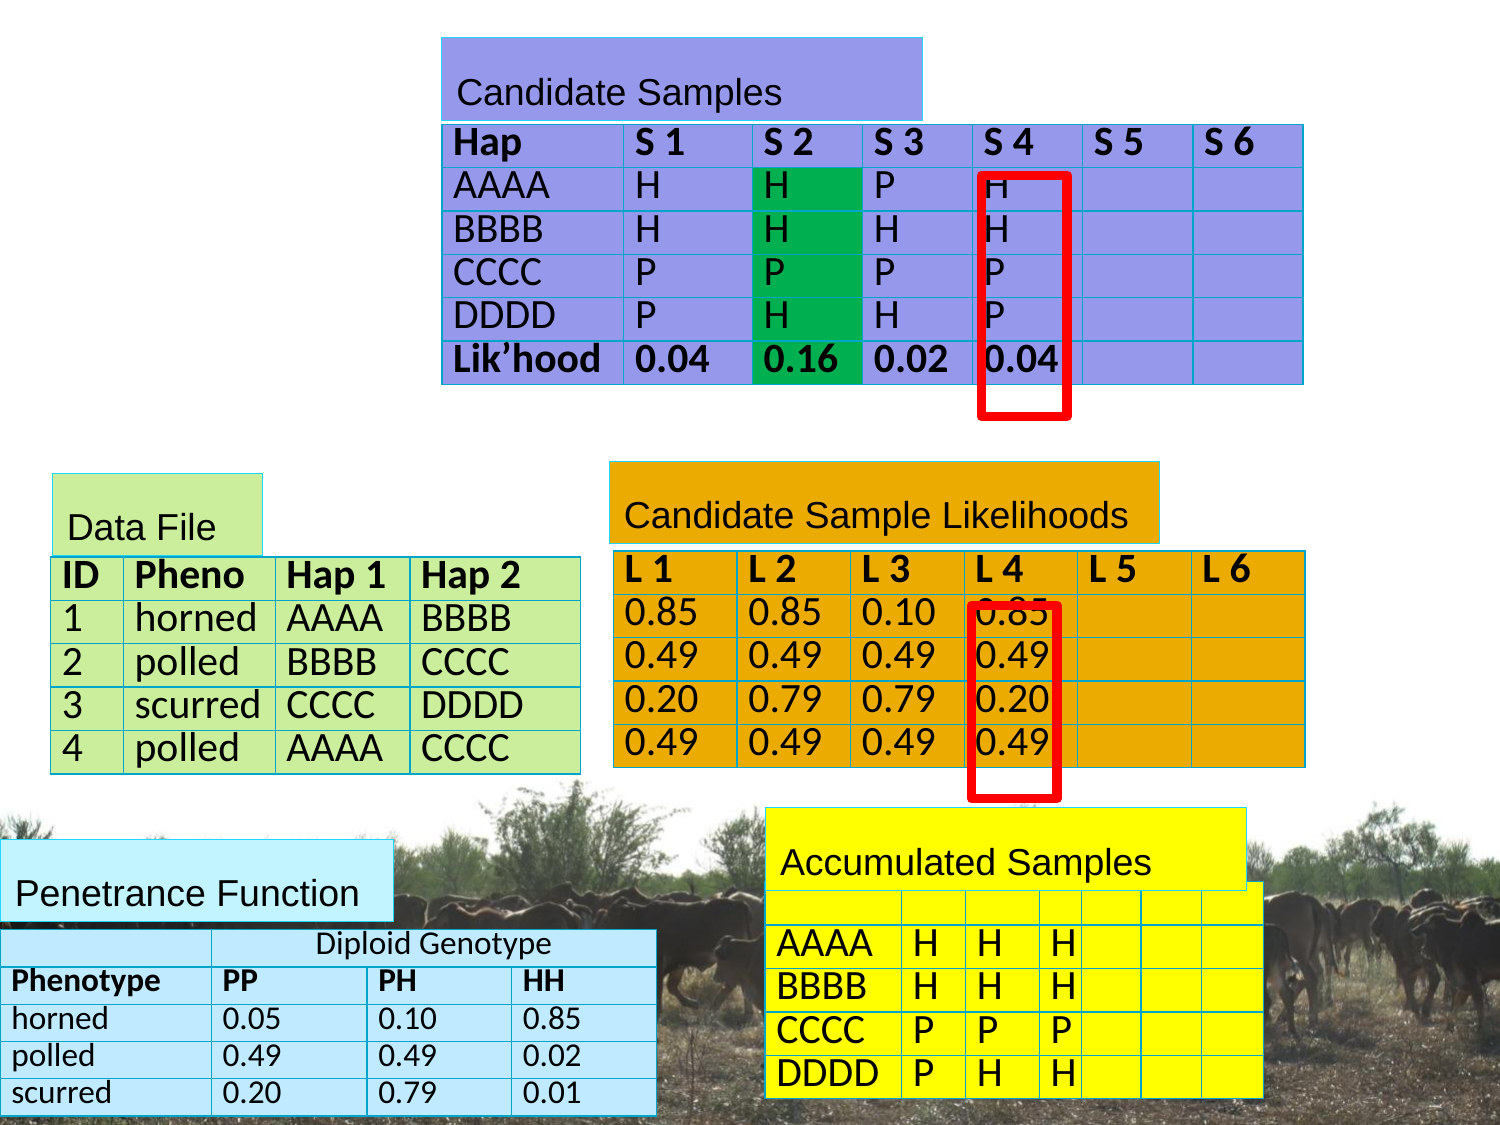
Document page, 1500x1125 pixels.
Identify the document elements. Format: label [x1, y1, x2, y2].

table_header [851, 552, 964, 594]
table_cell [753, 342, 862, 384]
table_cell [276, 644, 409, 686]
text_box [969, 603, 1059, 690]
table_cell [614, 682, 736, 690]
table_cell [1083, 298, 1192, 340]
table_cell [1078, 595, 1191, 637]
text_box [441, 37, 923, 121]
table_cell [124, 601, 275, 643]
text_box [609, 461, 1160, 544]
table_cell [124, 644, 275, 686]
table_cell [443, 342, 623, 384]
table_cell [863, 212, 972, 254]
table_cell [1194, 298, 1302, 340]
table_cell [1069, 342, 1082, 384]
table_cell [973, 298, 979, 340]
table_header [443, 125, 623, 167]
table_cell [1059, 682, 1077, 690]
table_cell [624, 298, 752, 340]
text_box [52, 473, 263, 556]
table_cell [1192, 595, 1304, 637]
table_cell [411, 601, 580, 643]
table_cell [738, 682, 850, 690]
table_cell [1194, 212, 1302, 254]
table_header [1078, 552, 1191, 594]
table_cell [411, 644, 580, 686]
table_cell [973, 342, 979, 384]
table_cell [51, 601, 123, 643]
table_cell [624, 168, 752, 210]
table_header [965, 552, 1077, 594]
table_cell [51, 644, 123, 686]
table_header [753, 125, 862, 167]
table_cell [1083, 168, 1192, 210]
table_cell [1083, 212, 1192, 254]
table_cell [443, 168, 623, 210]
table_cell [614, 638, 736, 680]
table_header [863, 125, 972, 167]
picture [0, 690, 1500, 1125]
table_cell [753, 255, 862, 297]
table_cell [1194, 342, 1302, 384]
table_cell [863, 298, 972, 340]
table_cell [973, 255, 979, 297]
table_header [411, 558, 580, 600]
table_cell [753, 168, 862, 210]
table_cell [973, 168, 1082, 210]
table_header [1083, 125, 1192, 167]
table_cell [443, 255, 623, 297]
table_header [51, 558, 123, 600]
table_cell [851, 595, 964, 637]
table_cell [863, 342, 972, 384]
table_cell [753, 298, 862, 340]
table_cell [738, 638, 850, 680]
table_cell [965, 638, 969, 680]
table_header [276, 558, 409, 600]
table_cell [624, 255, 752, 297]
table_header [614, 552, 736, 594]
table_header [973, 125, 1082, 167]
table_cell [738, 595, 850, 637]
table_cell [1059, 638, 1077, 680]
table_cell [624, 342, 752, 384]
table_cell [1194, 168, 1302, 210]
table_cell [753, 212, 862, 254]
table_header [1192, 552, 1304, 594]
table_cell [443, 212, 623, 254]
table_cell [1083, 255, 1192, 297]
table_cell [863, 255, 972, 297]
table_cell [973, 212, 979, 254]
table_cell [851, 682, 964, 690]
table_cell [1083, 342, 1192, 384]
table_cell [443, 298, 623, 340]
table_header [624, 125, 752, 167]
table_cell [1069, 298, 1082, 340]
table_header [124, 558, 275, 600]
table_cell [965, 595, 1077, 637]
table_cell [1194, 255, 1302, 297]
table_cell [1078, 682, 1191, 690]
table_cell [1192, 682, 1304, 690]
table_header [1194, 125, 1302, 167]
table_cell [1192, 638, 1304, 680]
table_cell [276, 601, 409, 643]
text_box [979, 173, 1069, 419]
table_cell [863, 168, 972, 210]
table_cell [851, 638, 964, 680]
table_cell [1069, 255, 1082, 297]
table_cell [1078, 638, 1191, 680]
table_cell [1069, 212, 1082, 254]
table_cell [624, 212, 752, 254]
table_header [738, 552, 850, 594]
table_cell [614, 595, 736, 637]
